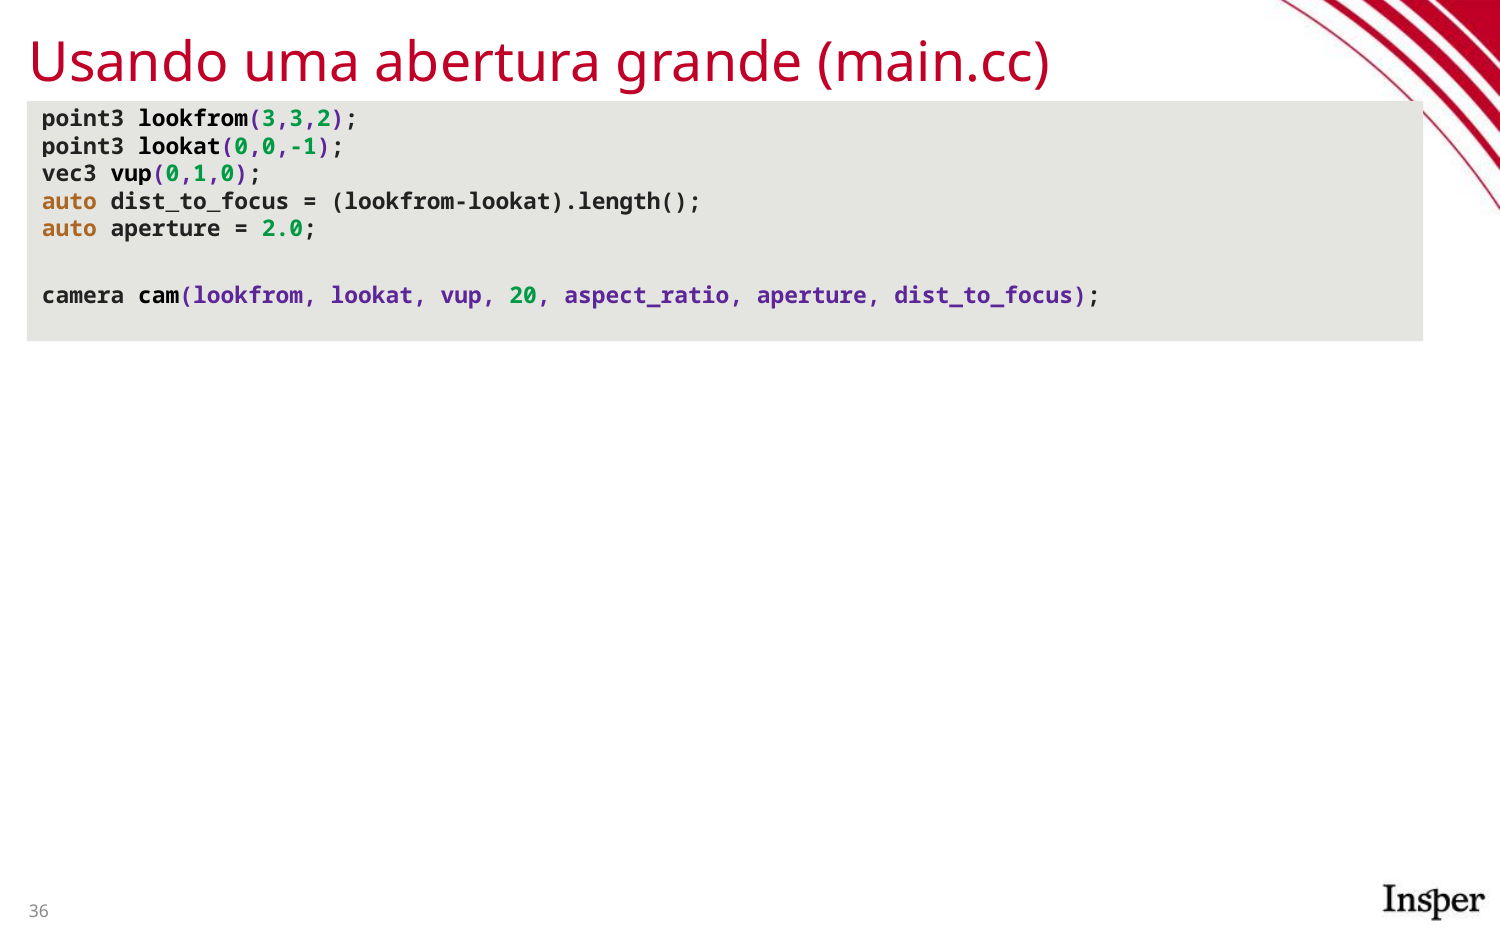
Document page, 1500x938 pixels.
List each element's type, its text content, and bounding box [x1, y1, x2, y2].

title Usando uma abertura grande (main.cc) [13, 18, 1397, 104]
text_box point3 lookfrom(3,3,2); point3 lookat(0,0,-1); vec3 vup(0,1,0); auto dist_to_focus = (lookfrom-lookat).length(); auto aperture = 2.0; camera cam(lookfrom, lookat, vup, 20, aspect_ratio, aperture, dist_to_focus); [26, 101, 1424, 342]
slide_number ‹#› [0, 887, 78, 938]
picture [249, 0, 1500, 938]
